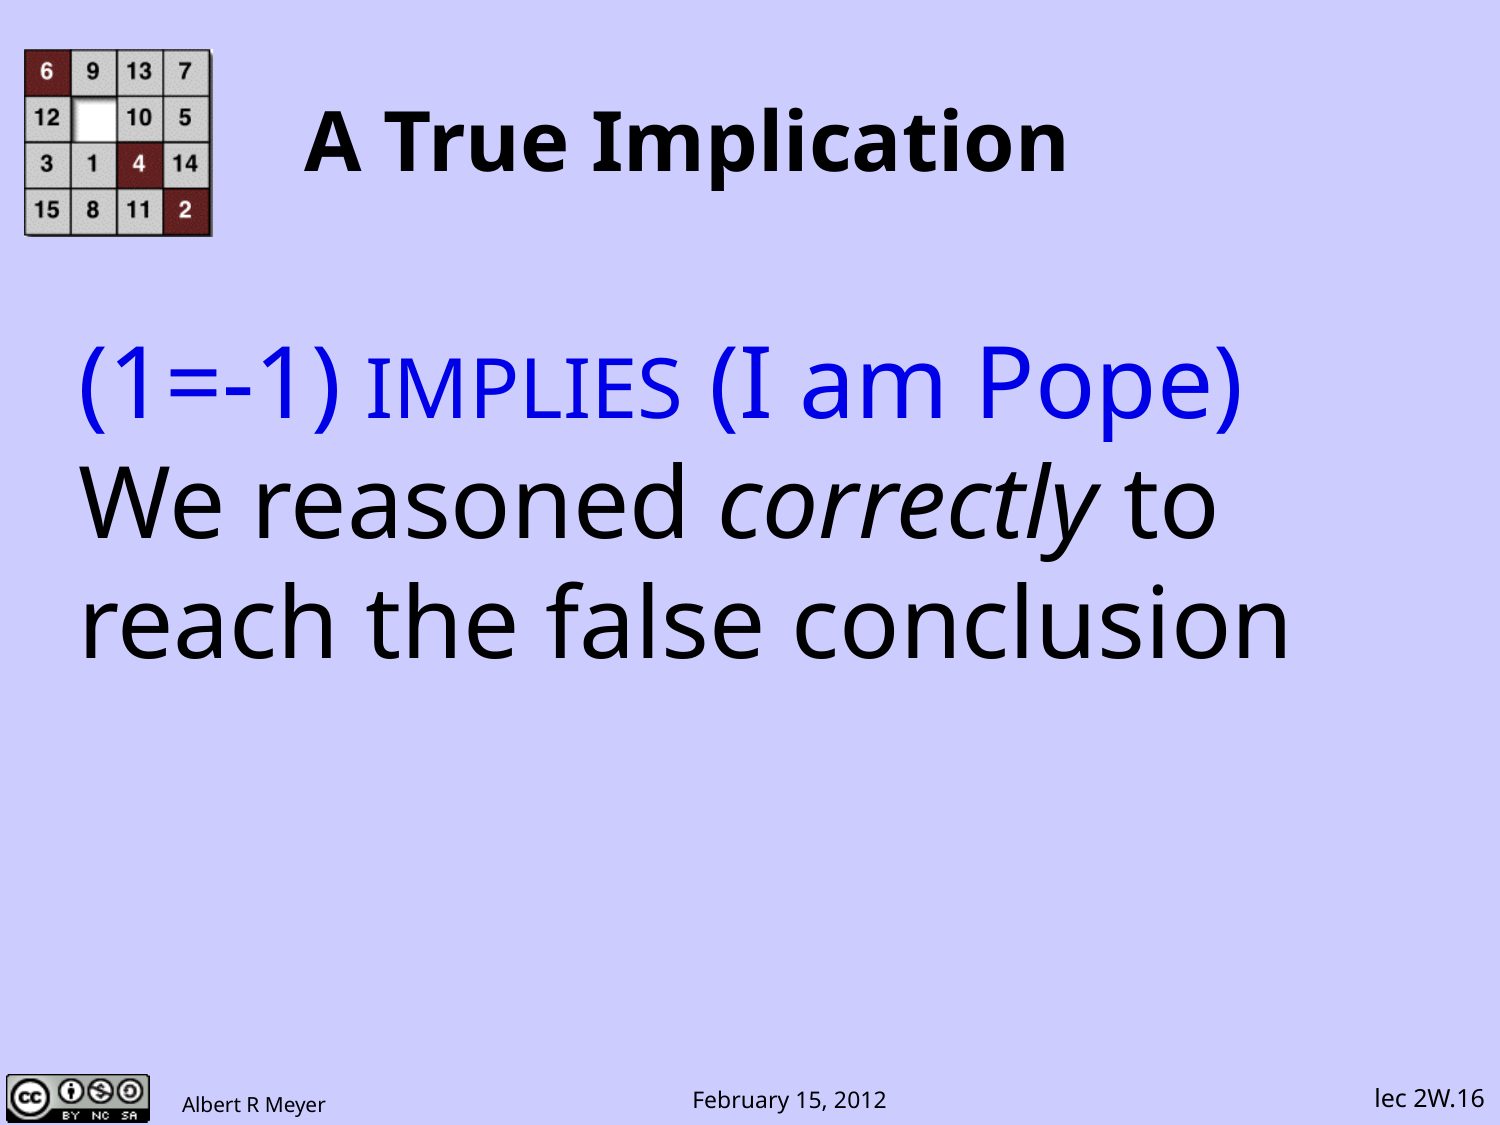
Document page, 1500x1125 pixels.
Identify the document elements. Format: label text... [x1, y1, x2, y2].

picture [24, 49, 213, 237]
slide_number lec 2W.16 [1352, 1074, 1500, 1121]
picture [6, 1074, 150, 1123]
title A True Implication [289, 49, 1209, 227]
text_box (1=-1) IMPLIES (I am Pope) We reasoned correctly to reach the false conclusion [63, 311, 1399, 686]
